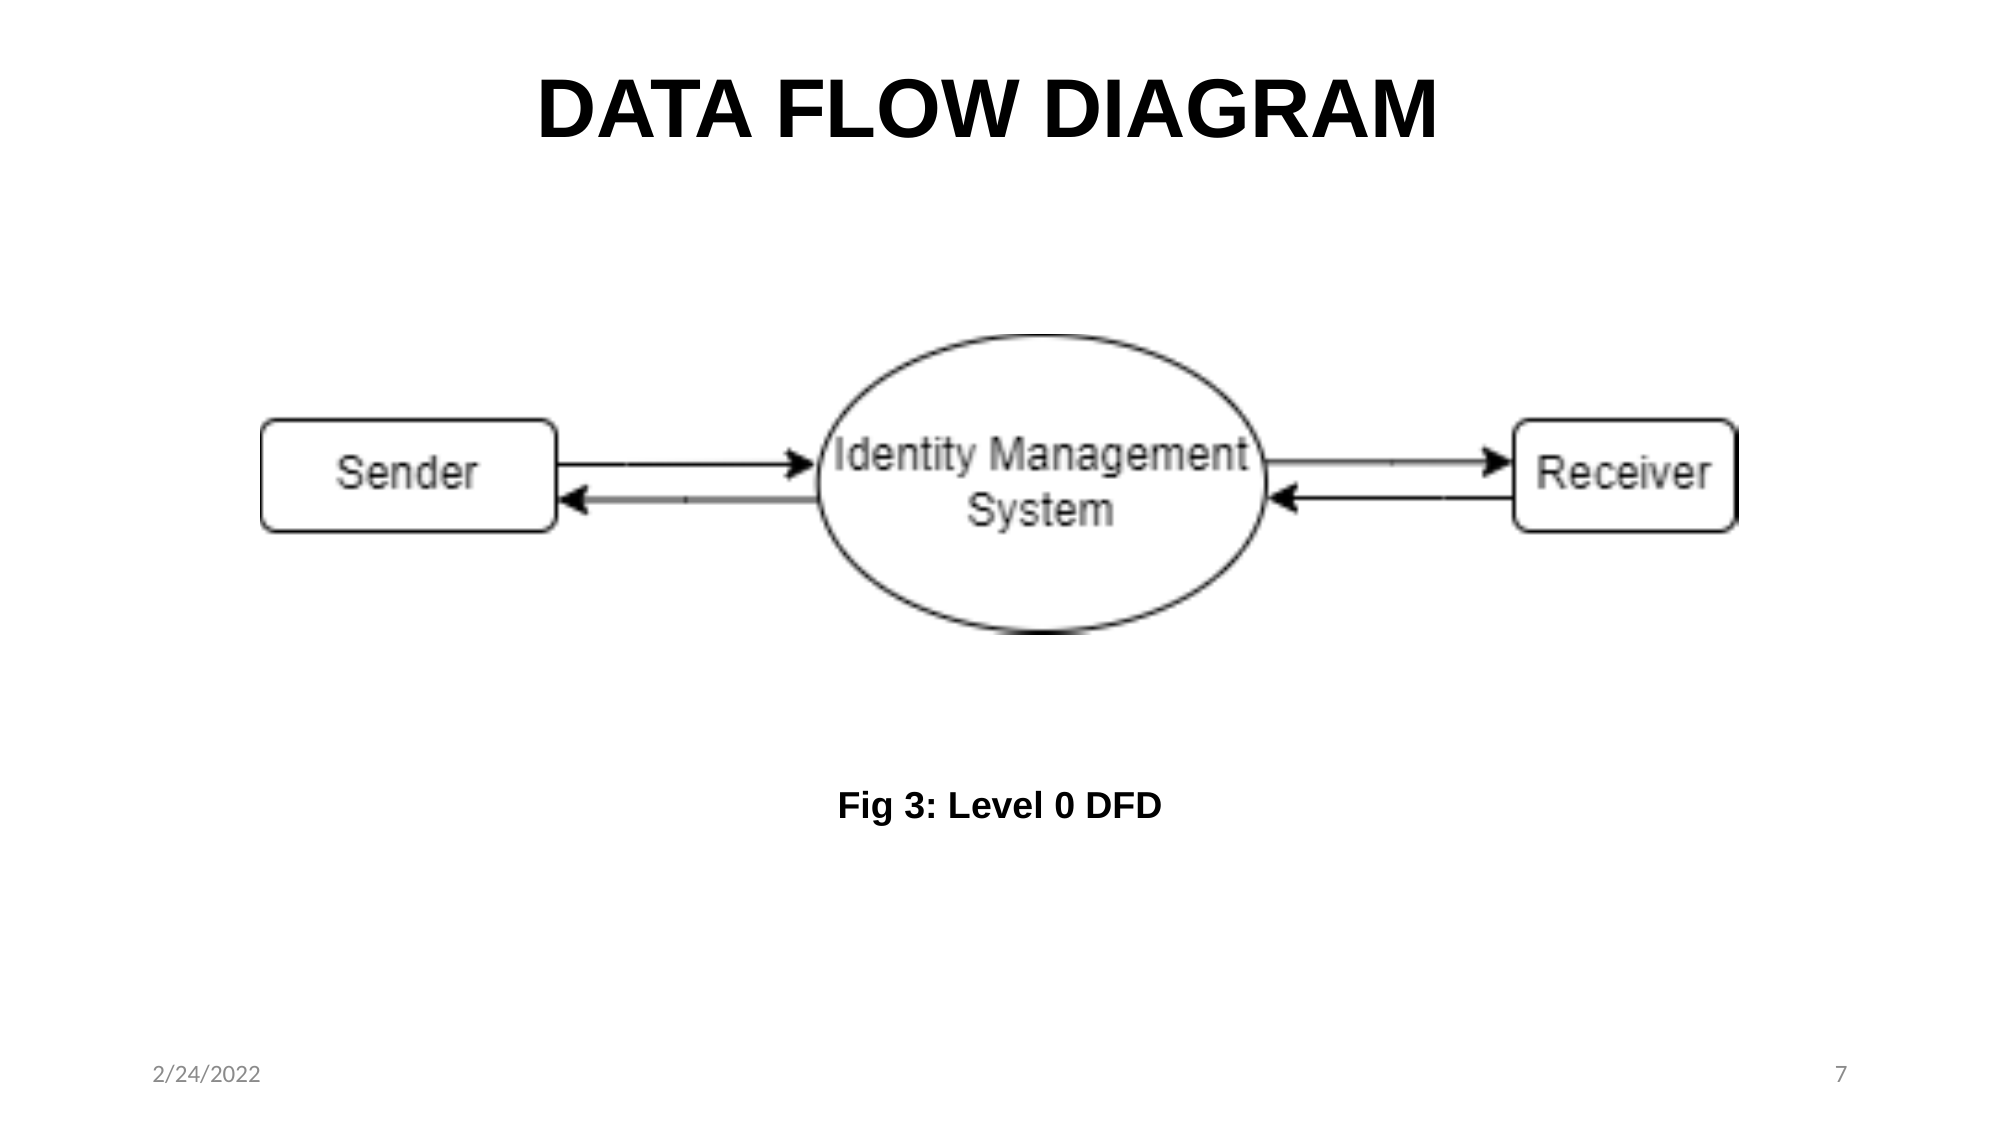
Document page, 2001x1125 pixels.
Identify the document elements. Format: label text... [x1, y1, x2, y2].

picture [260, 334, 1739, 635]
text_box Fig 3: Level 0 DFD [634, 773, 1366, 833]
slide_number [137, 1042, 588, 1103]
slide_number 6 [1412, 1042, 1863, 1103]
text_box DATA FLOW DIAGRAM [0, 46, 2000, 461]
